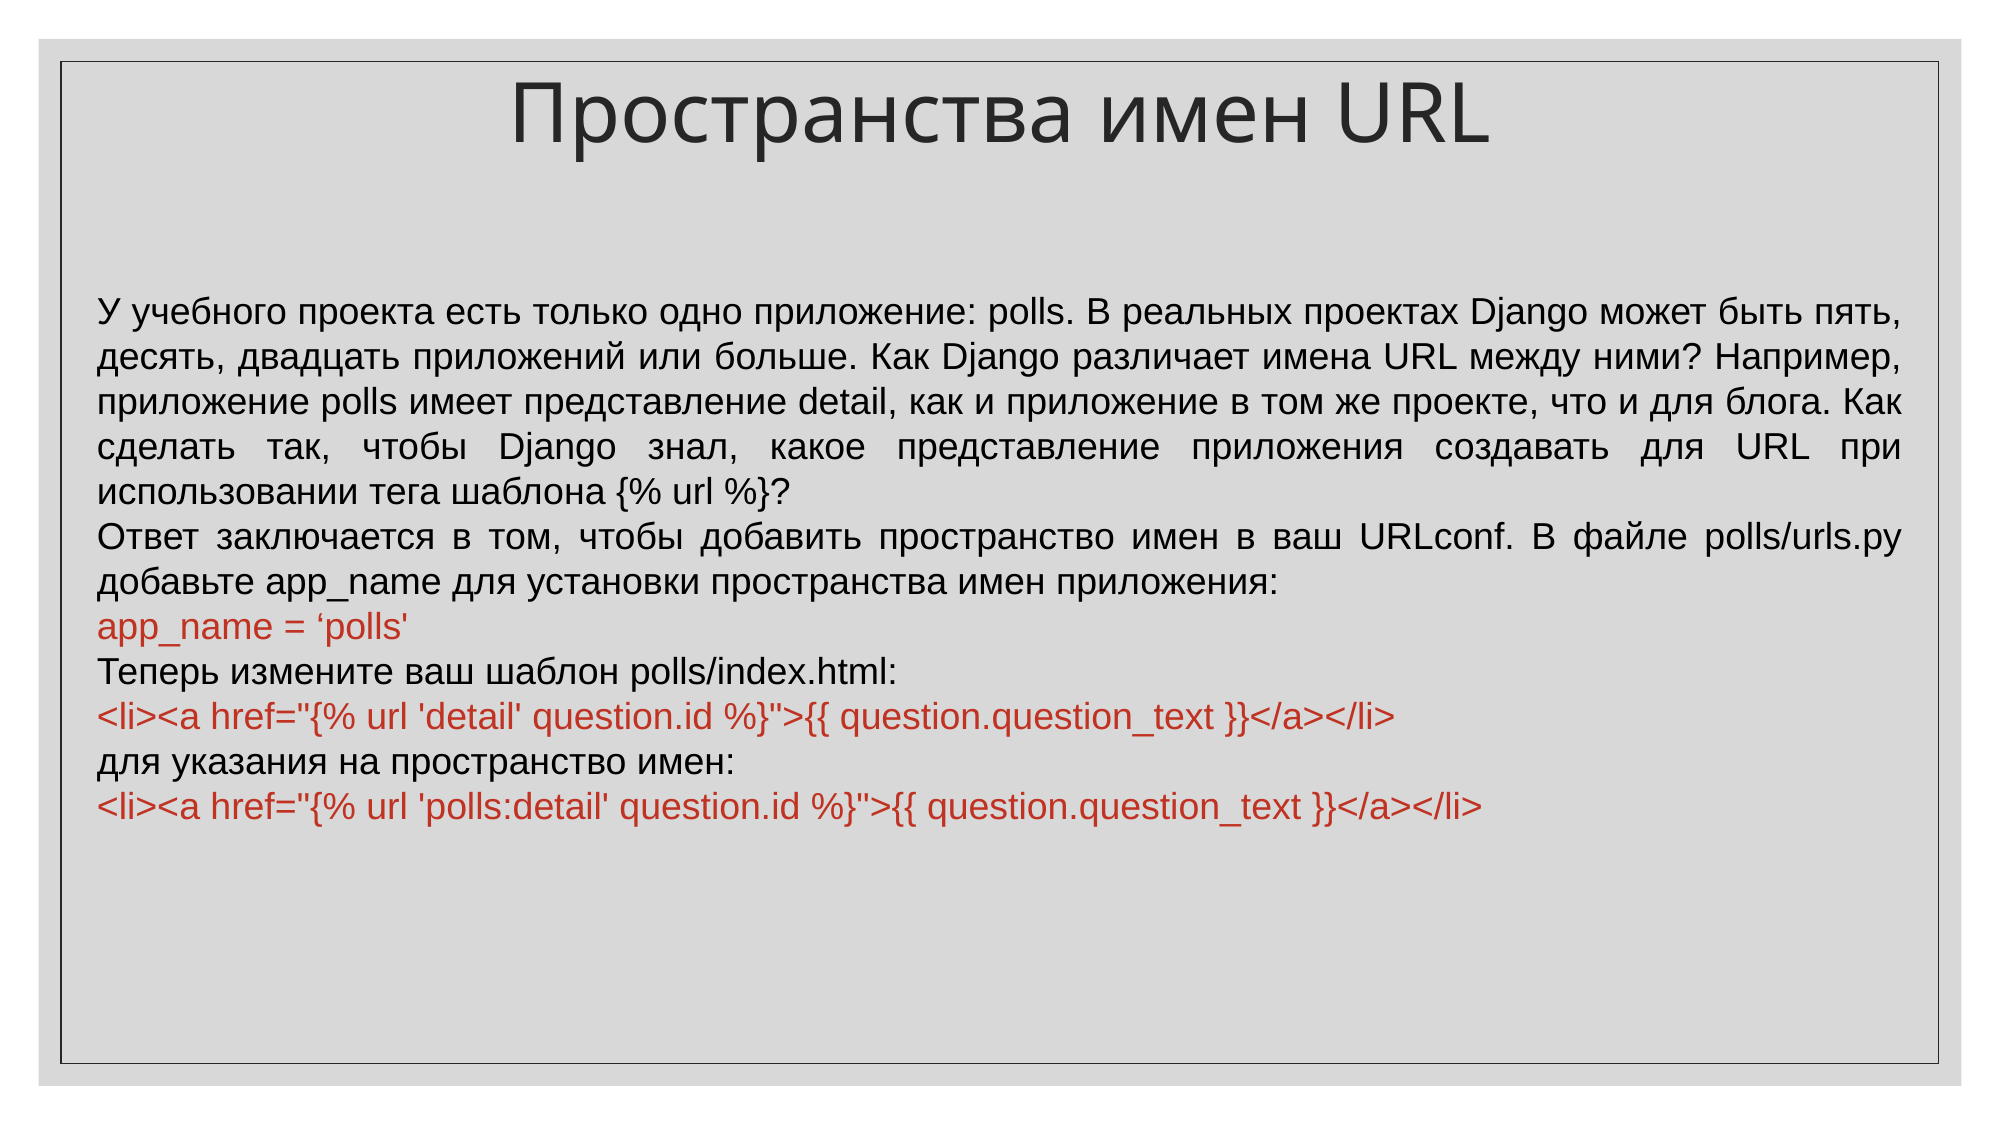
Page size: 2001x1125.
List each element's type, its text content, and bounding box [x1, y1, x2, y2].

text_box Пространства имен URL [501, 62, 1499, 168]
text_box У учебного проекта есть только одно приложение: polls. В реальных проектах Django может быть пять, десять, двадцать приложений или больше. Как Django различает имена URL между ними? Например, приложение polls имеет представление detail, как и приложение в том же проекте, что и для блога. Как сделать так, чтобы Django знал, какое представление приложения создавать для URL при использовании тега шаблона {% url %}? Ответ заключается в том, чтобы добавить пространство имен в ваш URLconf. В файле polls/urls.py добавьте app_name для установки пространства имен приложения: app_name = ‘polls' Теперь измените ваш шаблон polls/index.html: <li><a href="{% url 'detail' question.id %}">{{ question.question_text }}</a></li> для указания на пространство имен: <li><a href="{% url 'polls:detail' question.id %}">{{ question.question_text }}</a></li> [89, 279, 1911, 835]
